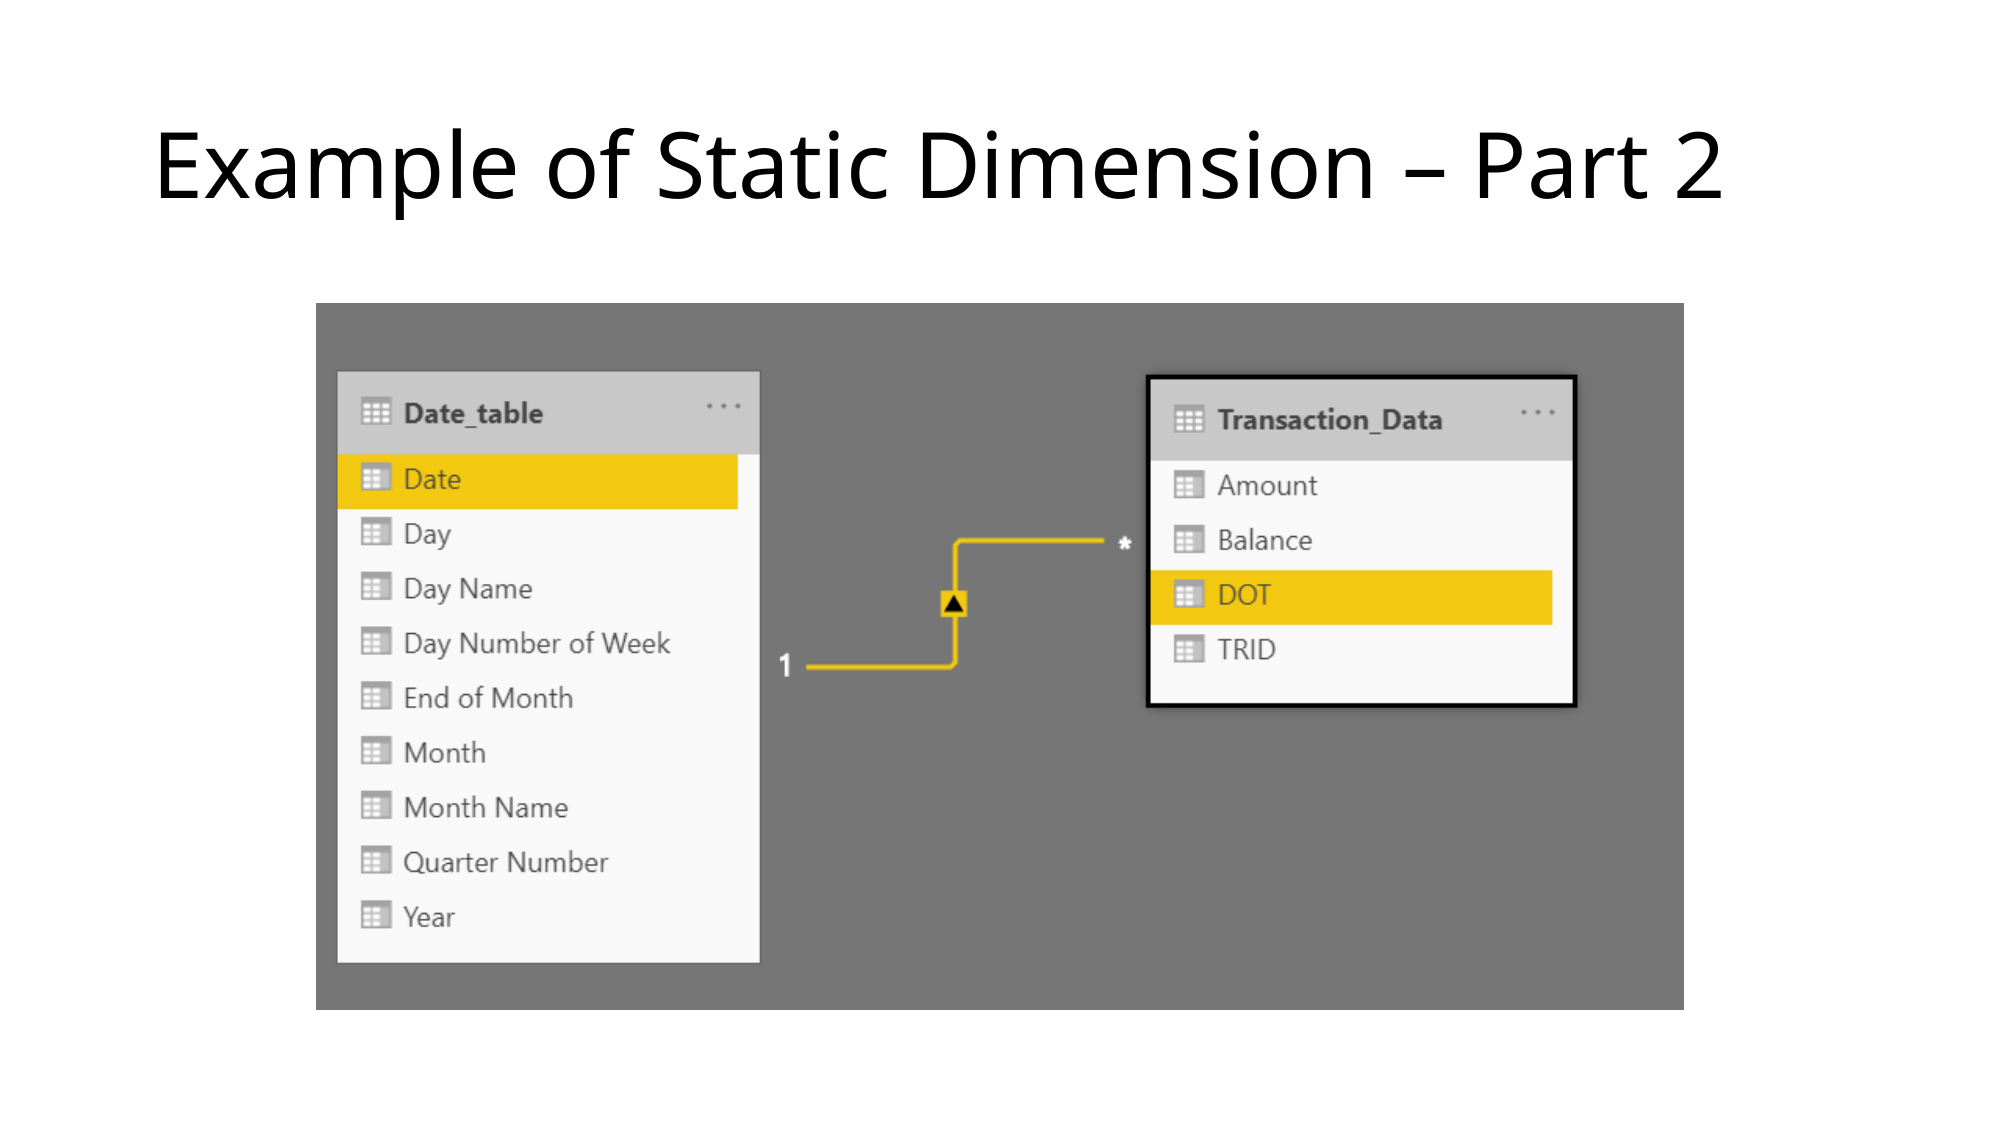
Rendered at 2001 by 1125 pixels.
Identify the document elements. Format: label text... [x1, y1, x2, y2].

title Example of Static Dimension – Part 2 [137, 59, 1863, 278]
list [316, 303, 1684, 1010]
